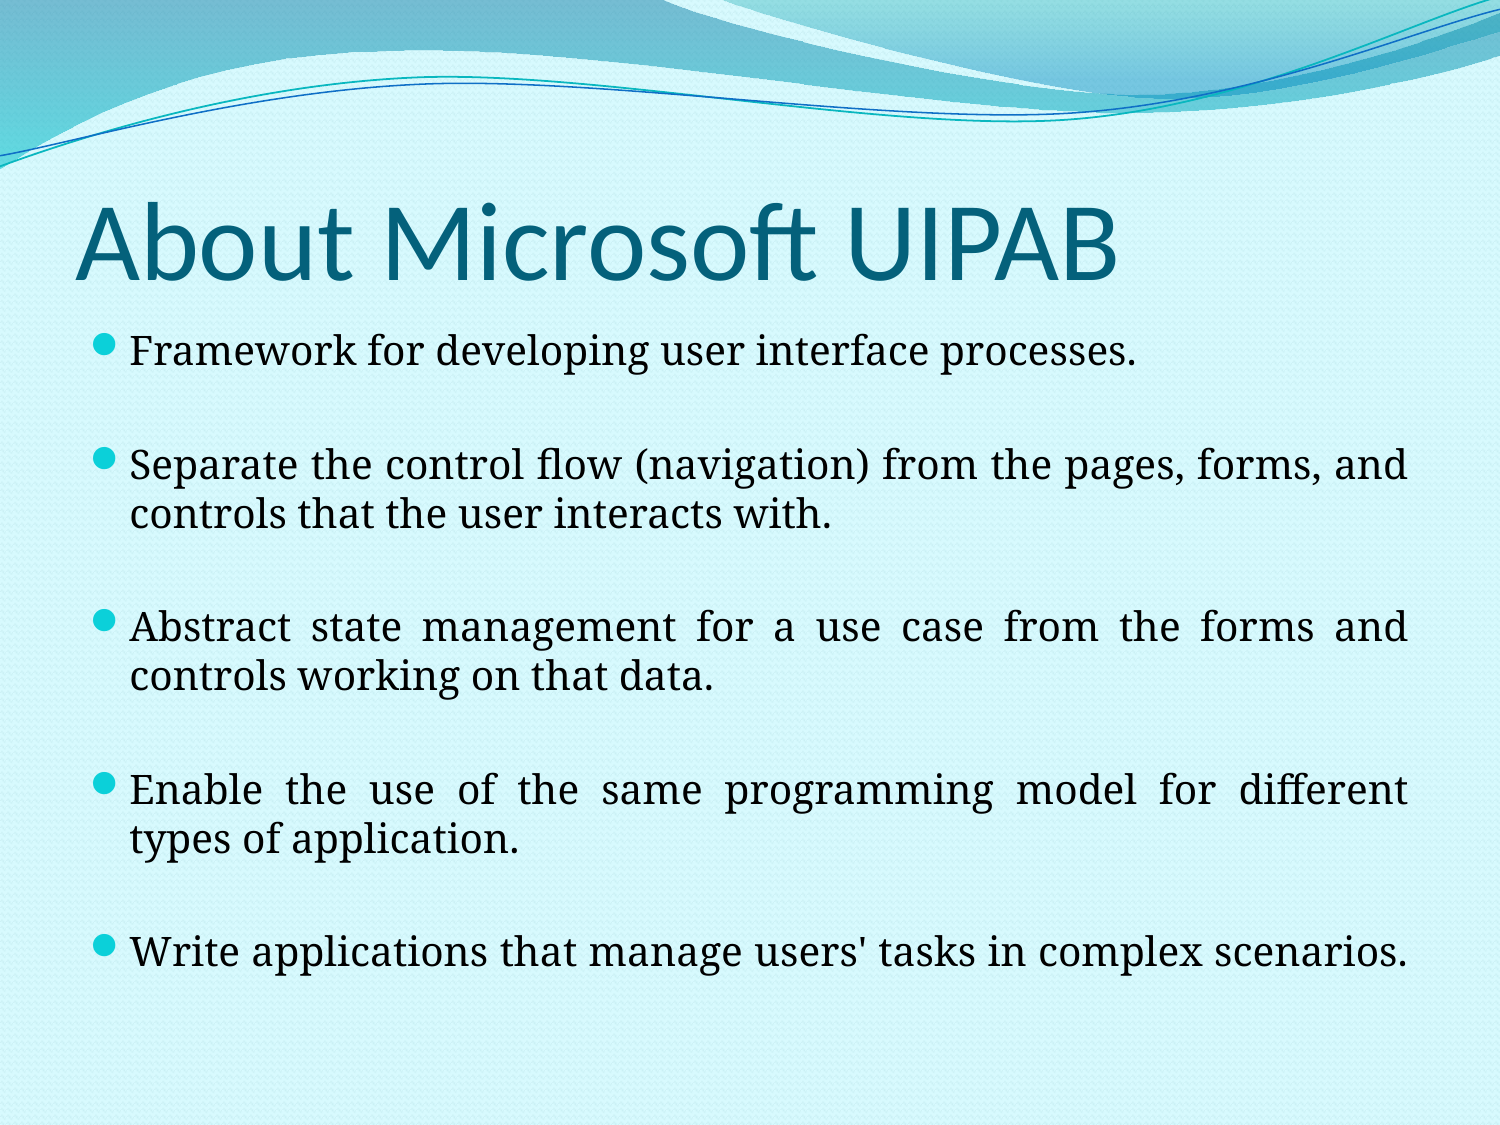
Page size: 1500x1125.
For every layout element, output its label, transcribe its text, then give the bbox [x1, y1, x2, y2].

title About Microsoft UIPAB [75, 115, 1425, 303]
list Framework for developing user interface processes. Separate the control flow (navigation) from the pages, forms, and controls that the user interacts with. Abstract state management for a use case from the forms and controls working on that data. Enable the use of the same programming model for different types of application. Write applications that manage users' tasks in complex scenarios. [75, 317, 1425, 1038]
